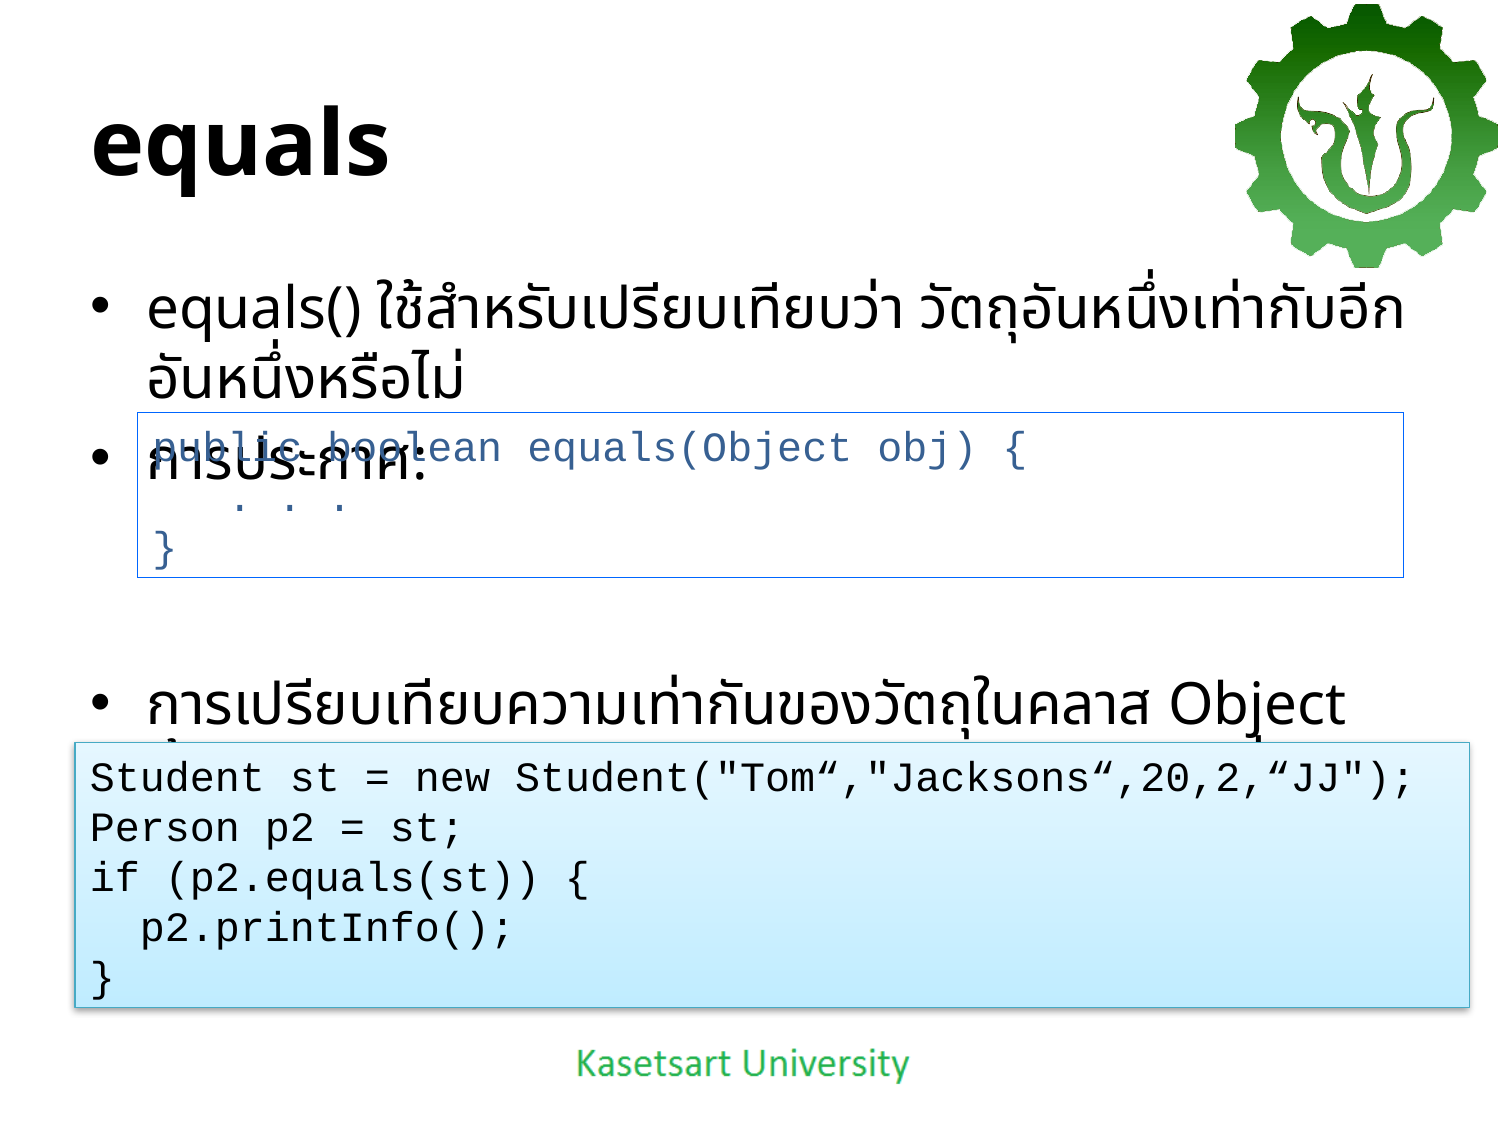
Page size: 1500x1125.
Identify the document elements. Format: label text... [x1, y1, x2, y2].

title equals [75, 45, 1425, 233]
text_box public boolean equals(Object obj) { . . . } [137, 412, 1404, 578]
list equals() ใช้สำหรับเปรียบเทียบว่า วัตถุอันหนึ่งเท่ากับอีกอันหนึ่งหรือไม่ การประกาศ: การเปรียบเทียบความเท่ากันของวัตถุในคลาส Object นั้น ใช้การเปรียบเทียบว่าวัตถุ 2 อัน อ้างถึงข้อมูลที่ตำแหน่งเดียวกันหรือไม่ [75, 262, 1425, 740]
text_box Student st = new Student("Tom“,"Jacksons“,20,2,“JJ"); Person p2 = st; if (p2.equals(st)) { p2.printInfo(); } [74, 742, 1470, 1008]
picture [1231, 0, 1500, 272]
picture [575, 1037, 913, 1088]
